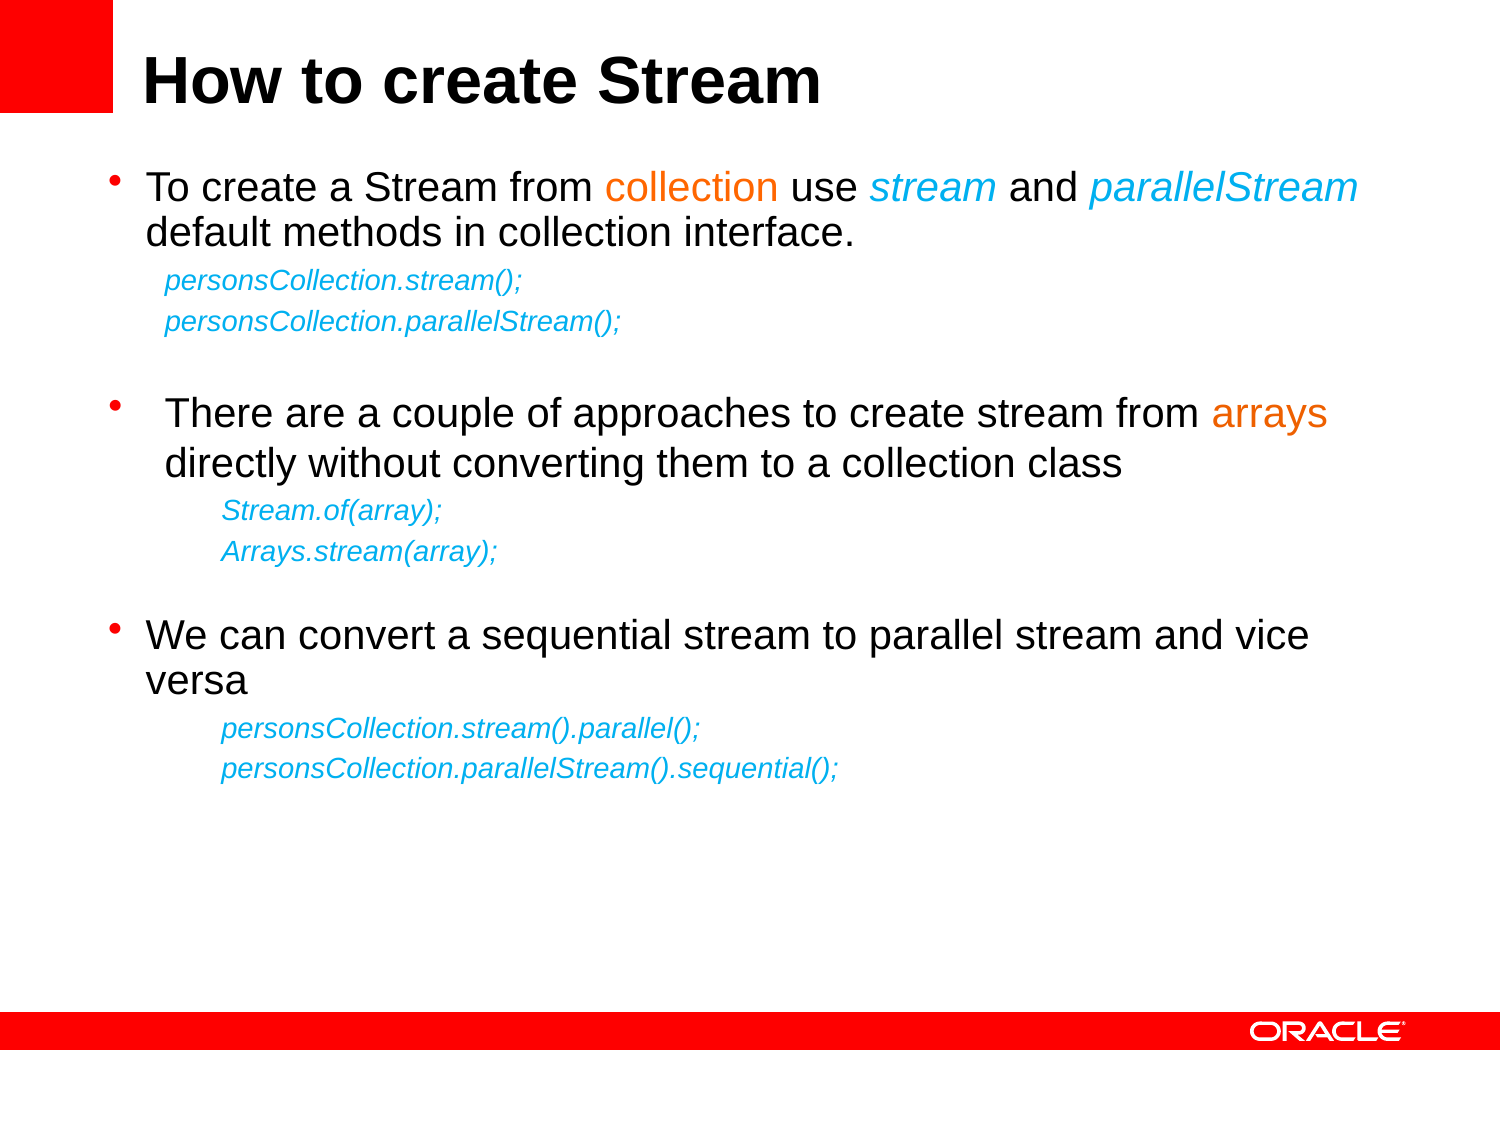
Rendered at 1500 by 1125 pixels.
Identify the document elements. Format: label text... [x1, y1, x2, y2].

picture [0, 0, 113, 113]
picture [0, 1012, 1500, 1050]
title How to create Stream [141, 36, 1465, 166]
list To create a Stream from collection use stream and parallelStream default methods in collection interface. personsCollection.stream(); personsCollection.parallelStream(); There are a couple of approaches to create stream from arrays directly without converting them to a collection class Stream.of(array); Arrays.stream(array); We can convert a sequential stream to parallel stream and vice versa personsCollection.stream().parallel(); personsCollection.parallelStream().sequential(); [51, 164, 1385, 1019]
